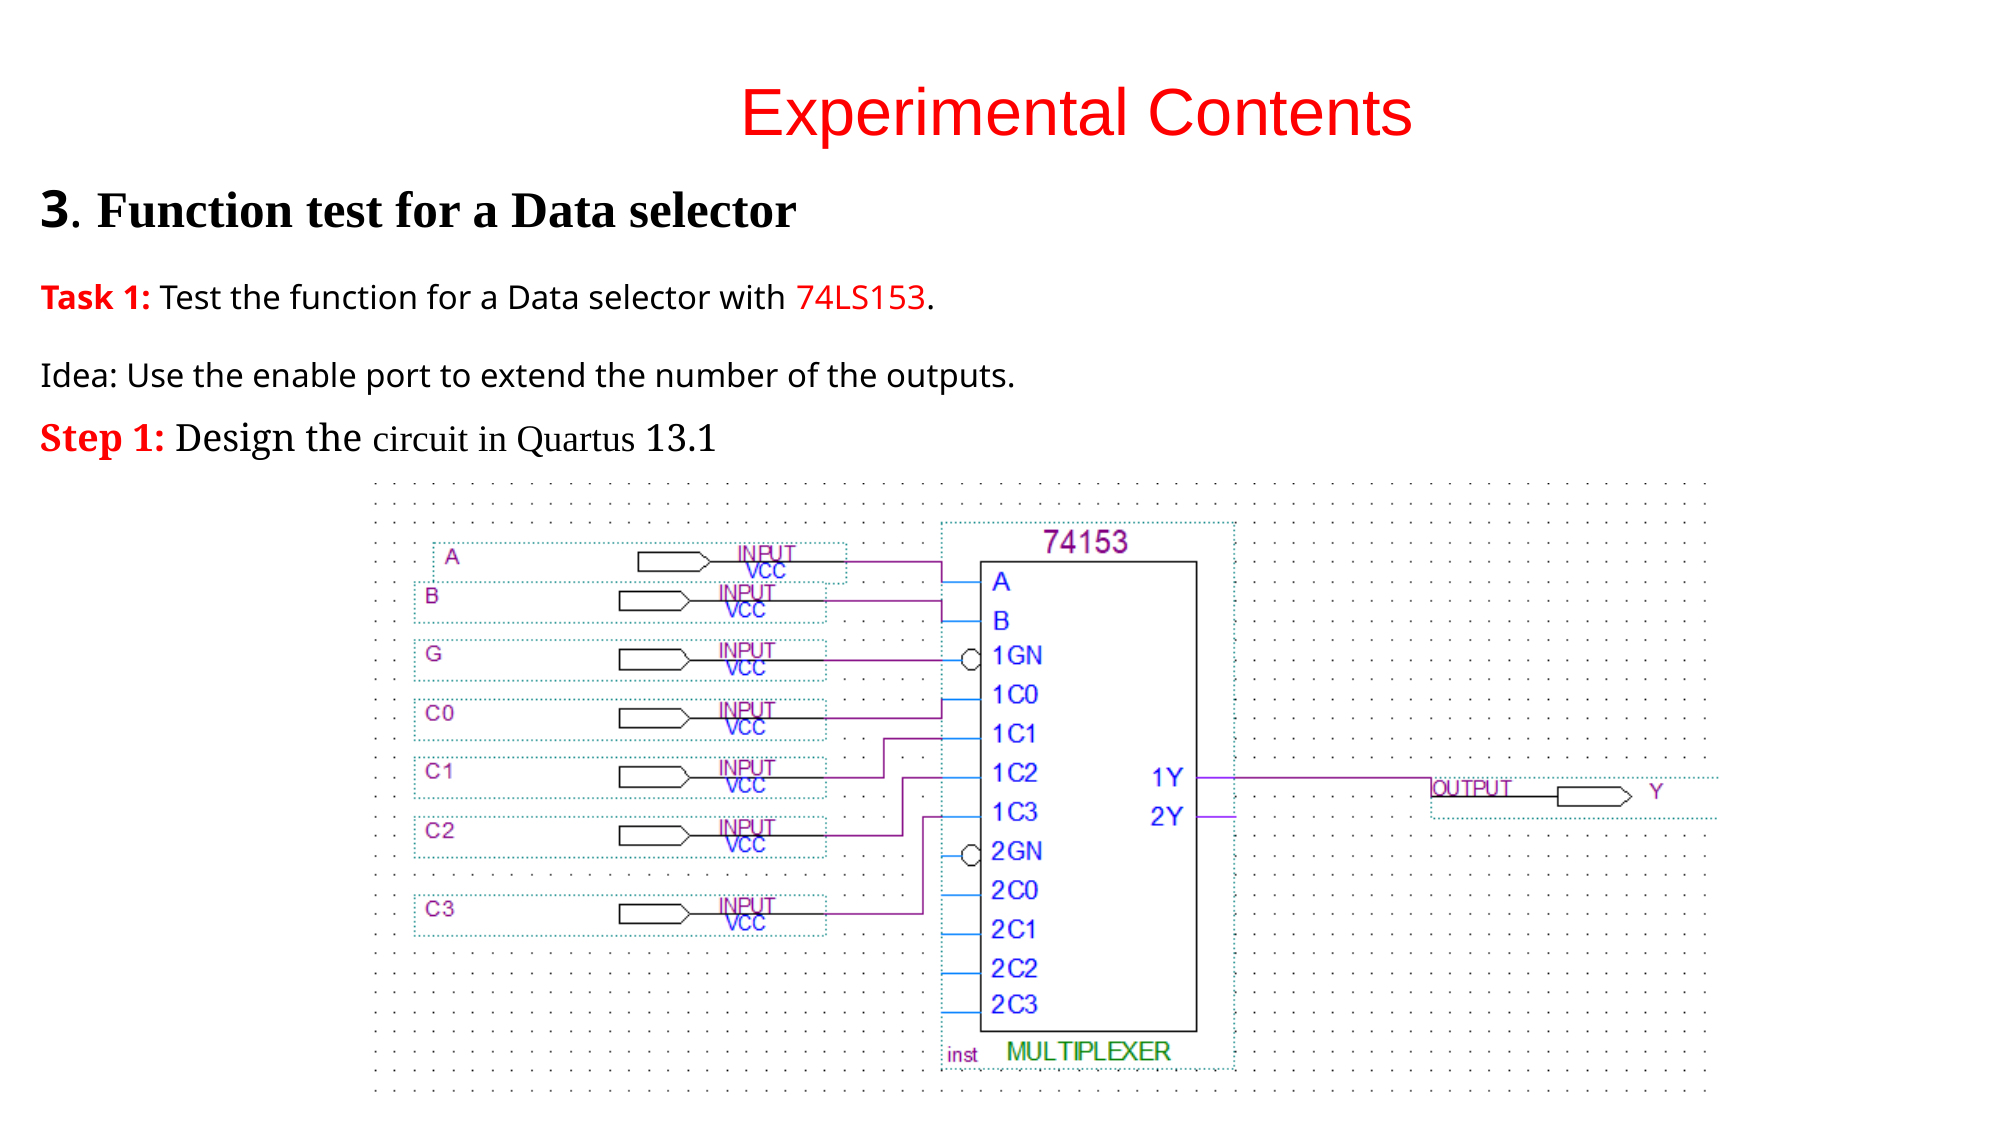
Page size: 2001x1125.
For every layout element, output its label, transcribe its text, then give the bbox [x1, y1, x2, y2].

text_box Experimental Contents [726, 61, 1430, 157]
picture [372, 483, 1720, 1106]
text_box Step 1: Design the circuit in Quartus 13.1 [25, 384, 1720, 467]
list 3. Function test for a Data selector Task 1: Test the function for a Data selector with 74LS153. Idea: Use the enable port to extend the number of the outputs. [25, 176, 1878, 404]
